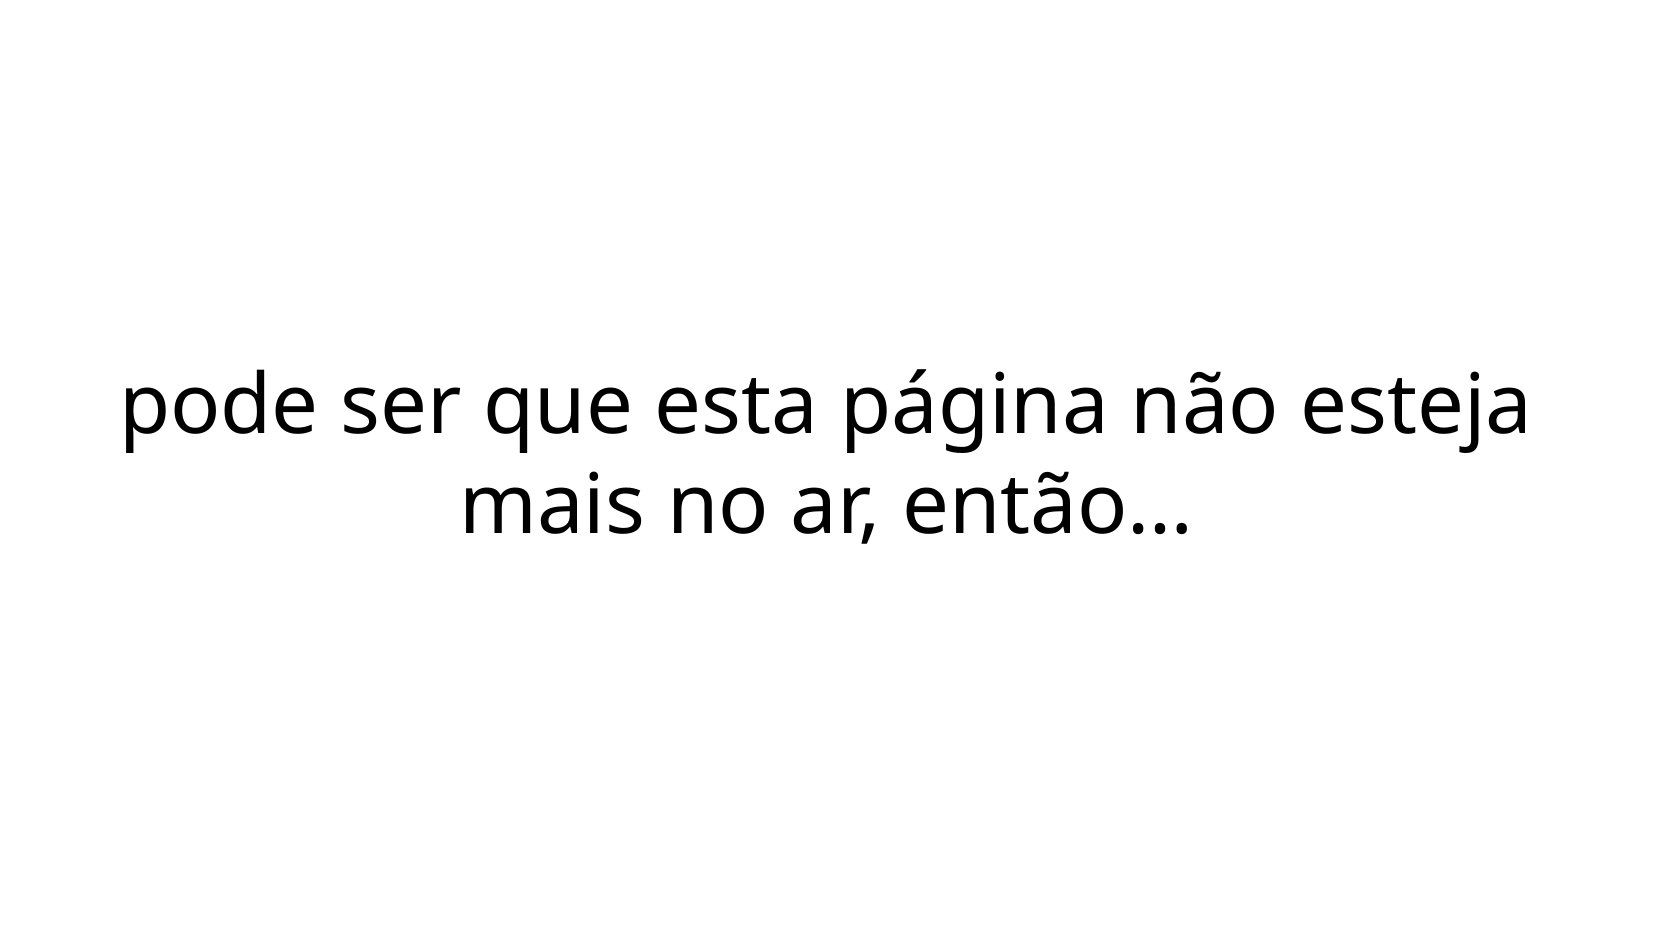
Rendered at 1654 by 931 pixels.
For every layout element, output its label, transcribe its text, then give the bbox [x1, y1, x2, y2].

text_box pode ser que esta página não esteja mais no ar, então… [46, 342, 1607, 558]
